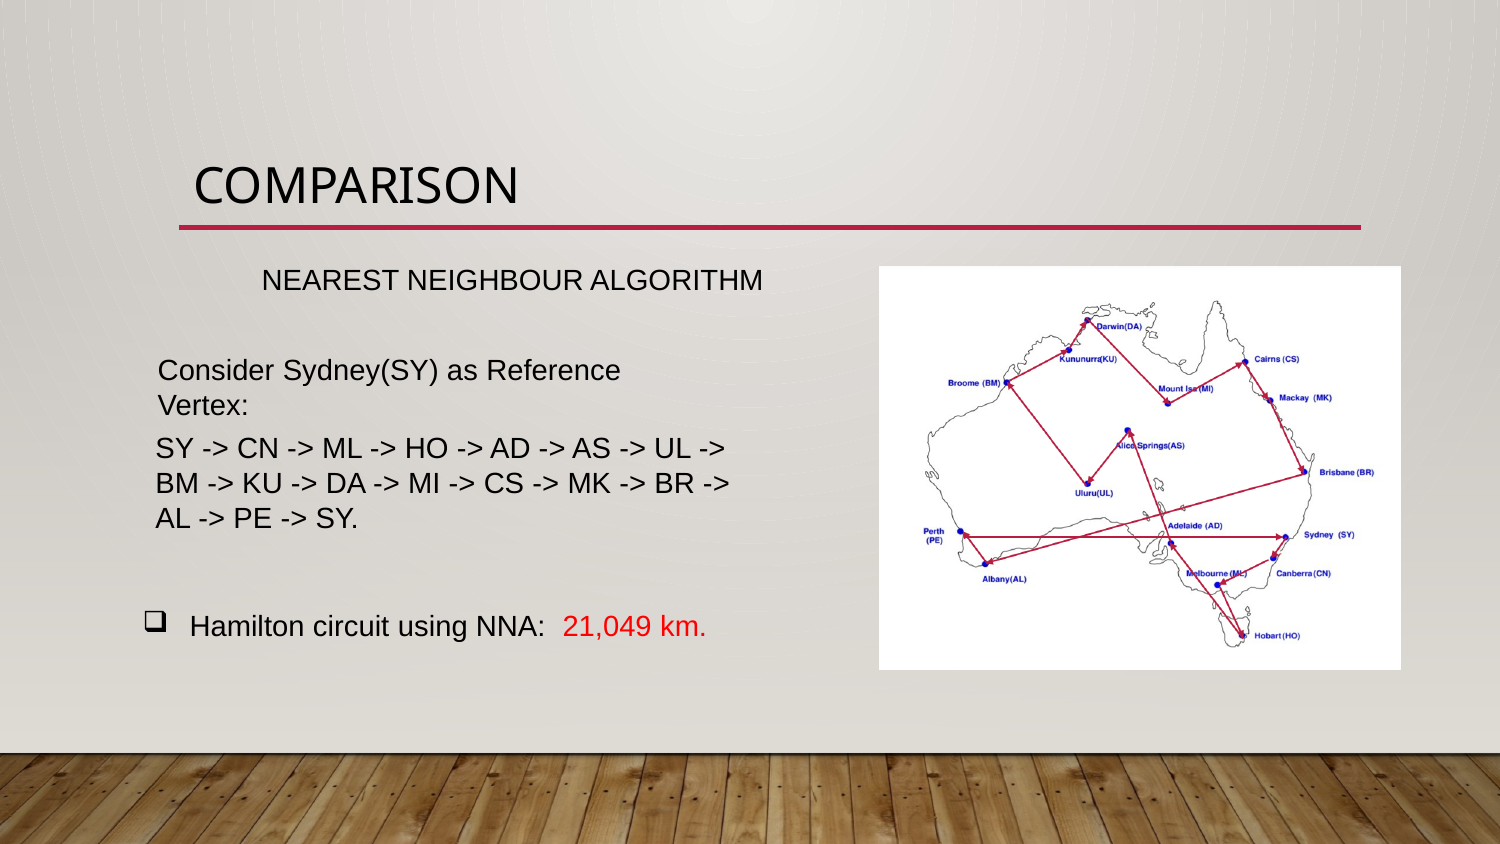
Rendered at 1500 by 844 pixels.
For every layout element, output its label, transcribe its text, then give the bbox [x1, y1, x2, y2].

text_box NEAREST NEIGHBOUR ALGORITHM [226, 253, 799, 304]
picture [0, 753, 1500, 844]
text_box SY -> CN -> ML -> HO -> AD -> AS -> UL -> BM -> KU -> DA -> MI -> CS -> MK -> BR -> AL -> PE -> SY. [140, 421, 763, 542]
text_box Hamilton circuit using NNA: 21,049 km. [127, 600, 750, 651]
title comparison [178, 98, 1361, 229]
picture [879, 265, 1401, 670]
text_box Consider Sydney(SY) as Reference Vertex: [143, 344, 689, 421]
